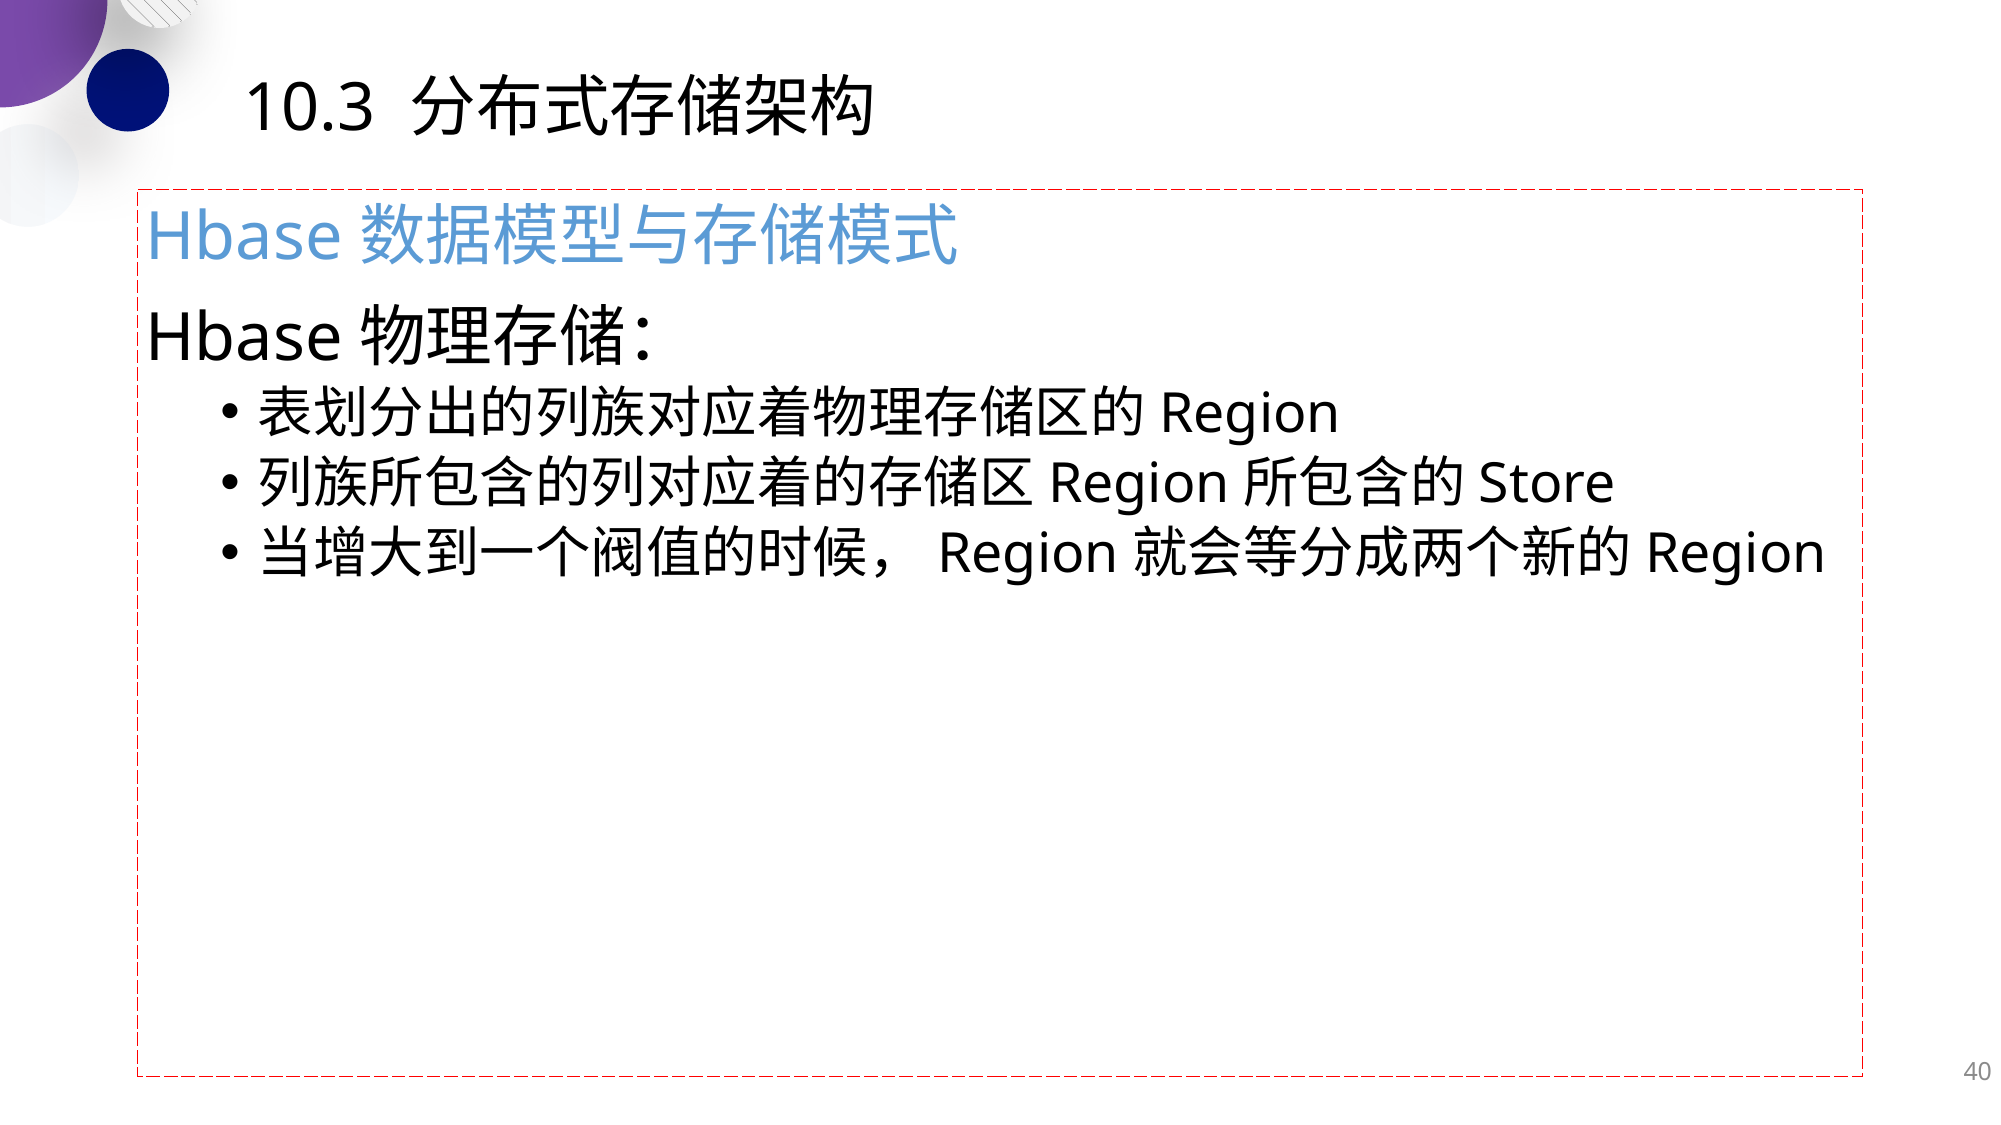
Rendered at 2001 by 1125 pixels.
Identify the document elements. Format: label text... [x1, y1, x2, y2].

slide_number 40 [1550, 1042, 2000, 1103]
list Hbase数据模型与存储模式 Hbase物理存储： 表划分出的列族对应着物理存储区的Region 列族所包含的列对应着的存储区Region所包含的Store 当增大到一个阀值的时候，Region就会等分成两个新的Region [137, 189, 1863, 1077]
text_box [324, 291, 1638, 975]
title 10.3 分布式存储架构 [235, 59, 1863, 159]
